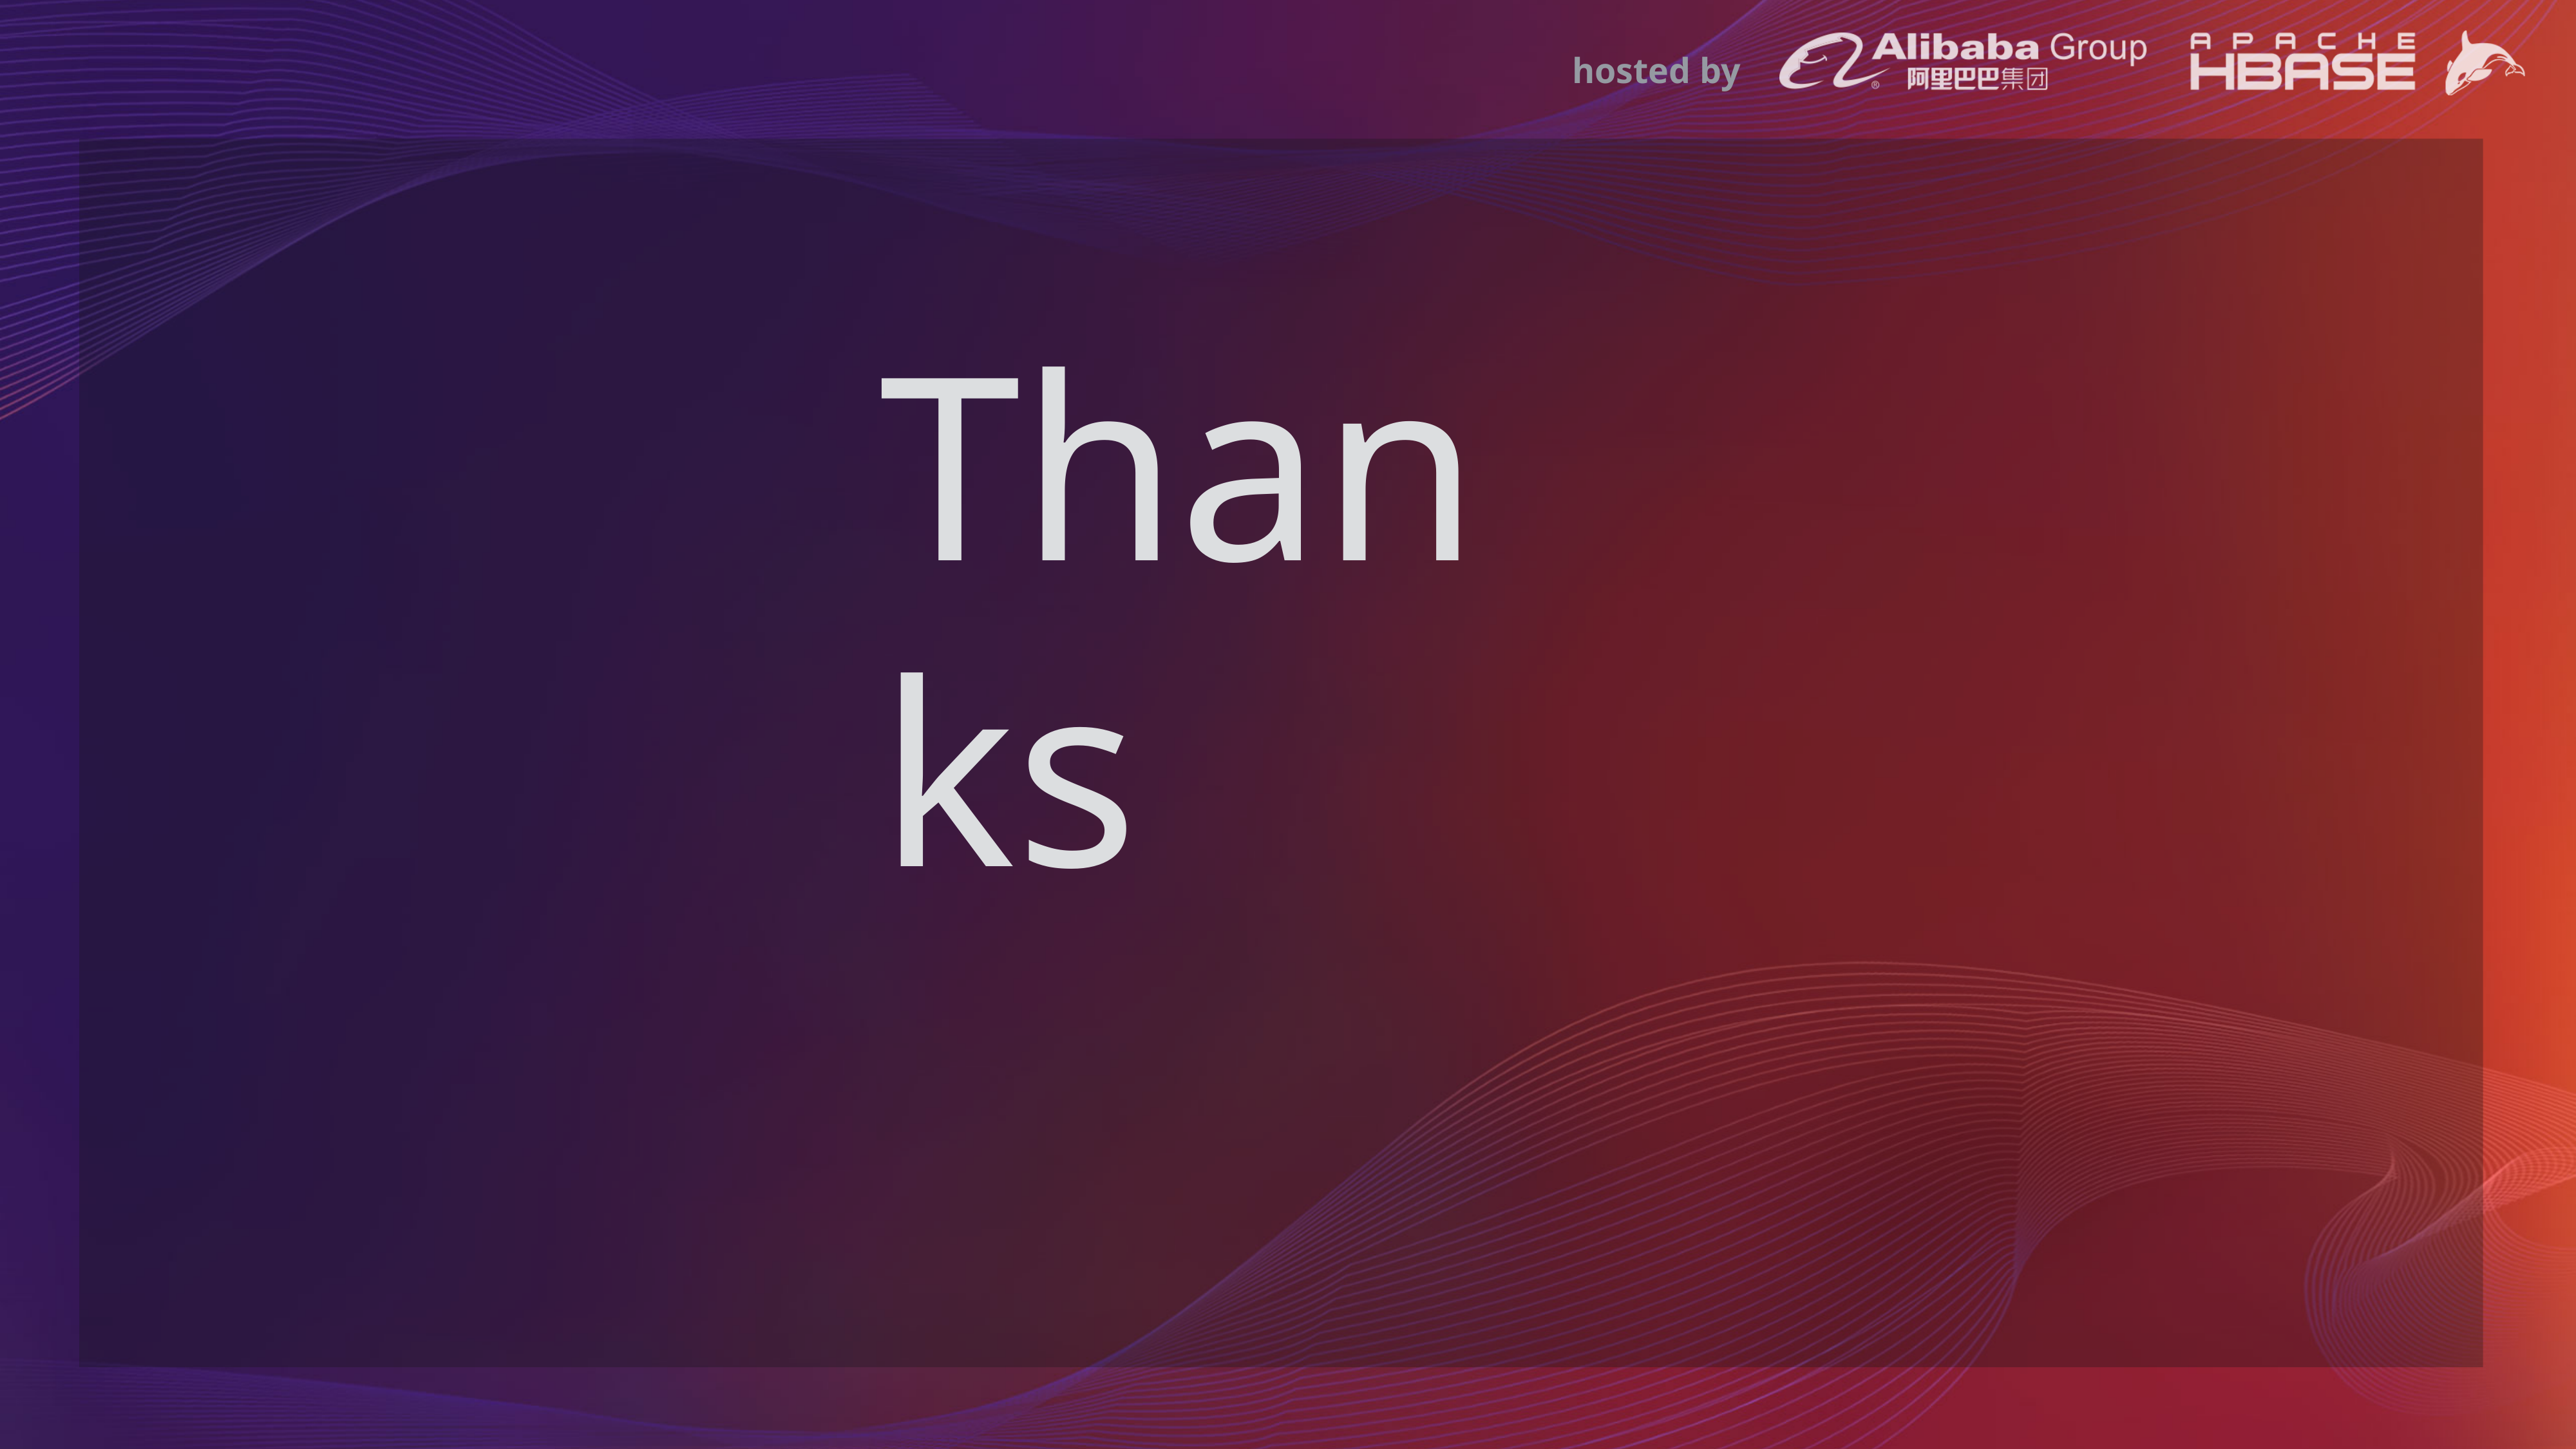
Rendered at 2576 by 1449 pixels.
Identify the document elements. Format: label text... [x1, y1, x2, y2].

list Thanks [873, 366, 1546, 858]
picture [0, 0, 2576, 1449]
